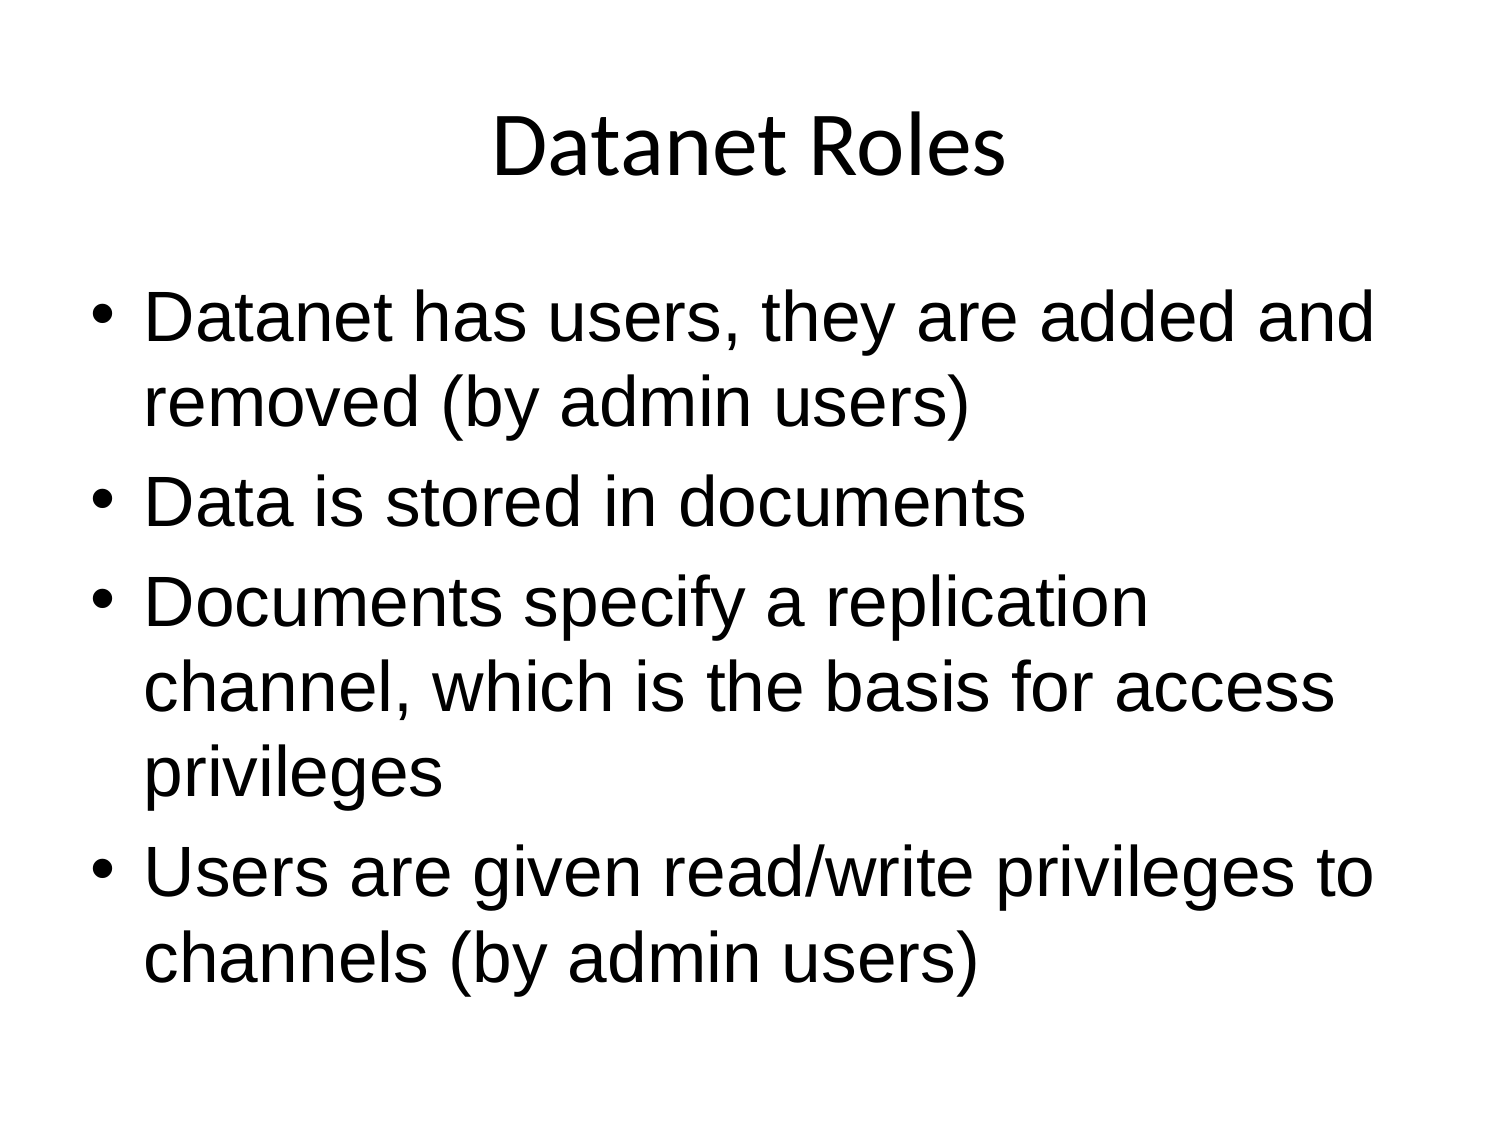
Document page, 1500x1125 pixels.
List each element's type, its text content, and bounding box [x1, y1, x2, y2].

title Datanet Roles [75, 45, 1425, 233]
list Datanet has users, they are added and removed (by admin users) Data is stored in documents Documents specify a replication channel, which is the basis for access privileges Users are given read/write privileges to channels (by admin users) [75, 262, 1425, 1005]
